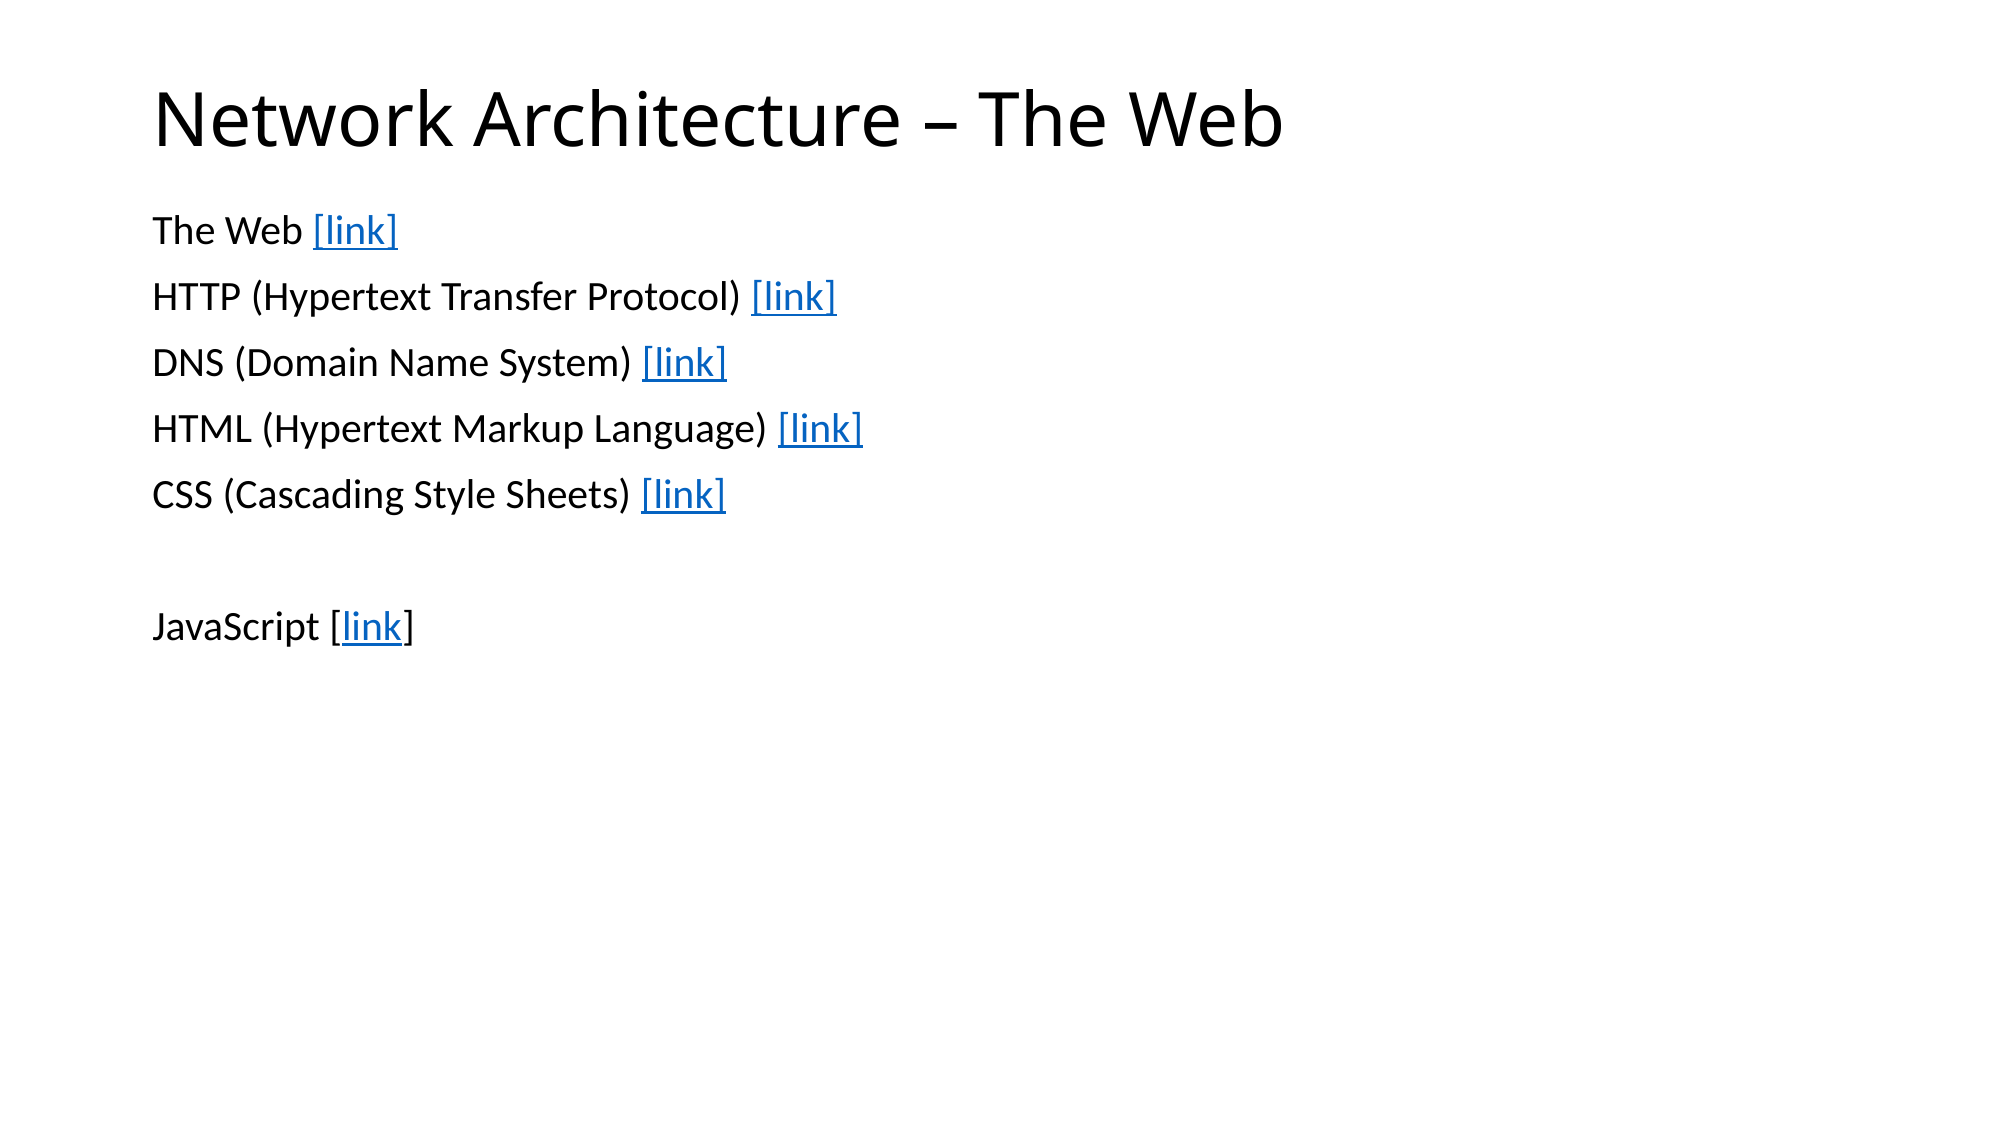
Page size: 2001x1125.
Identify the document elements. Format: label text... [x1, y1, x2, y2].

text_box The Web [link] HTTP (Hypertext Transfer Protocol) [link] DNS (Domain Name System) [link] HTML (Hypertext Markup Language) [link] CSS (Cascading Style Sheets) [link] JavaScript [link] [137, 201, 1863, 1014]
title Network Architecture – The Web [137, 59, 1863, 185]
